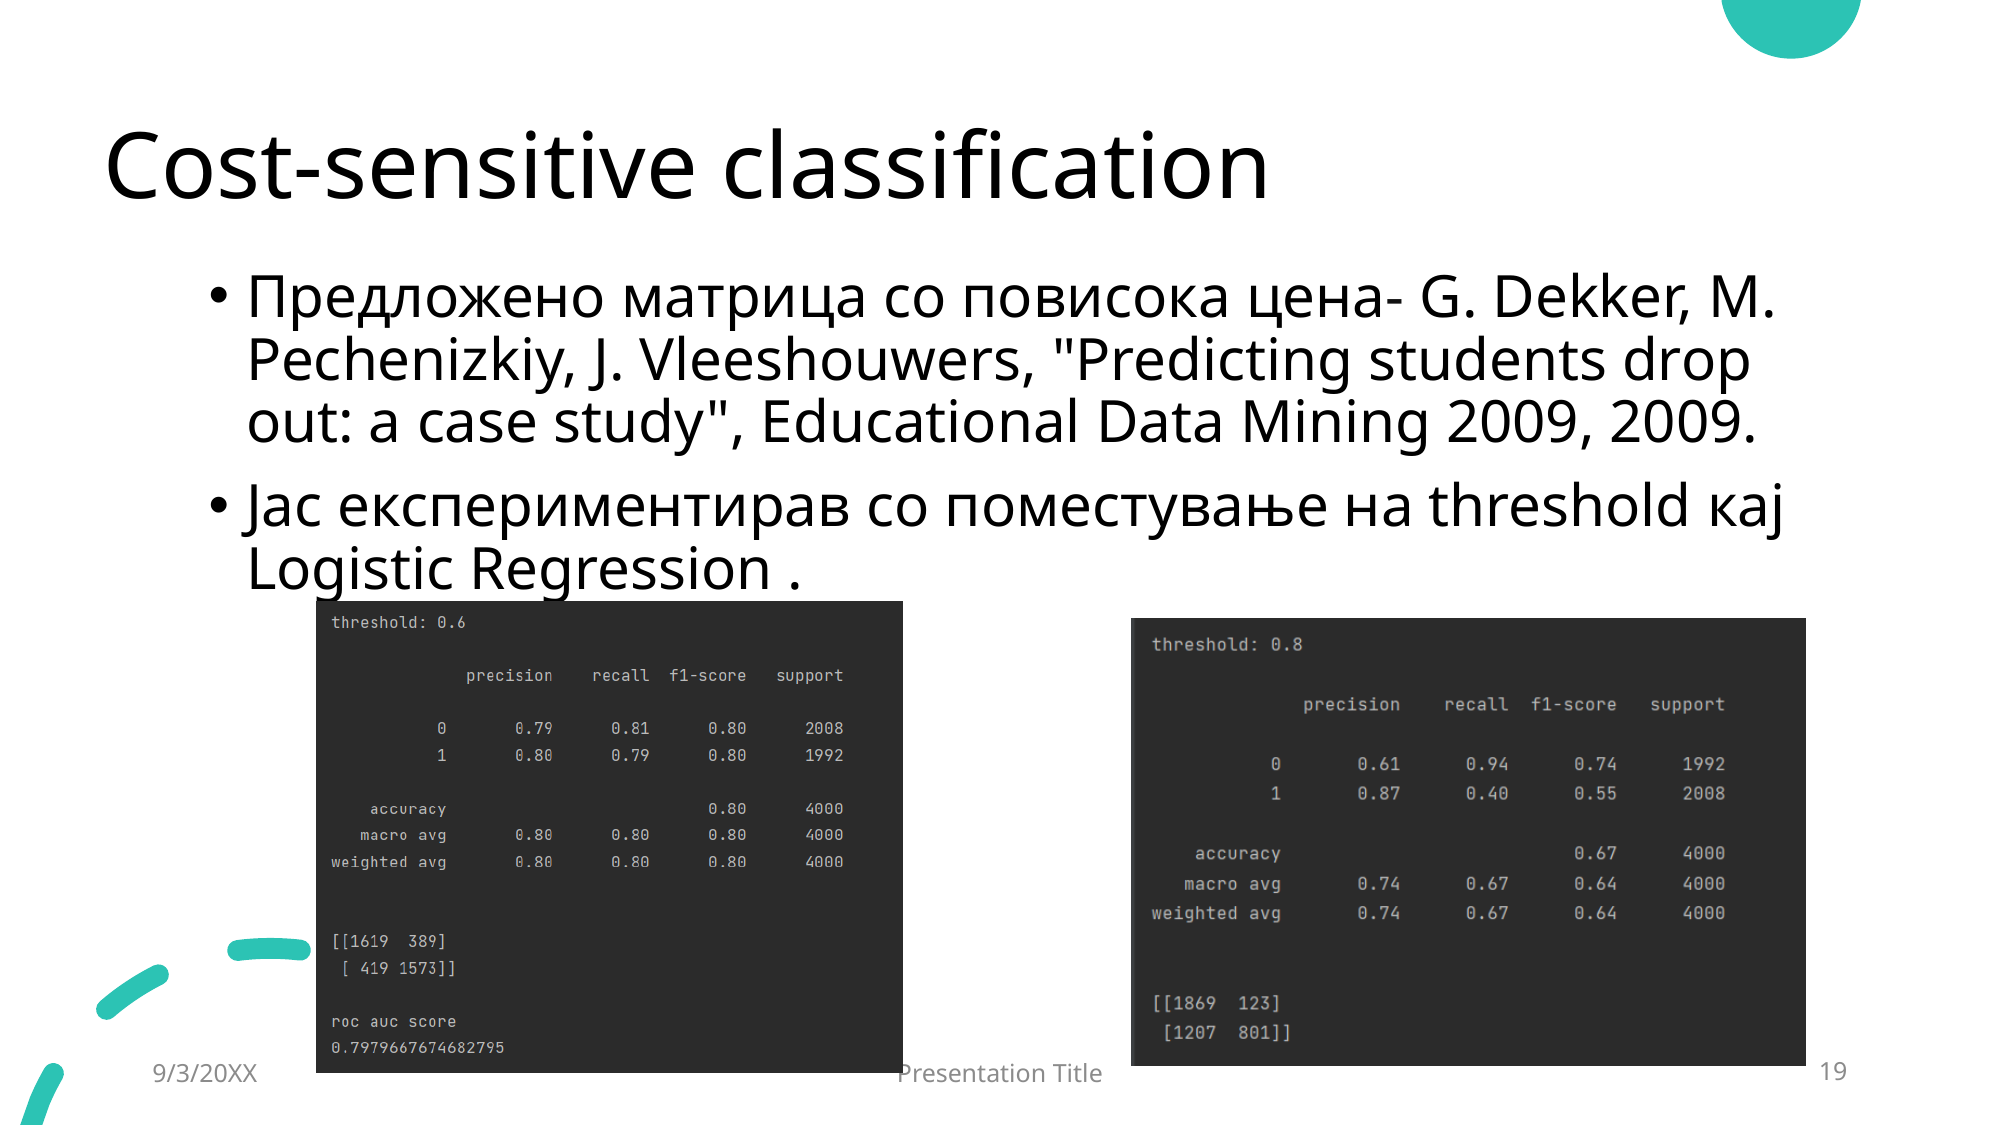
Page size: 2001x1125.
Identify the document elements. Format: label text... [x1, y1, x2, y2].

list Предложено матрица со повисока цена- G. Dekker, M. Pechenizkiy, J. Vleeshouwers, "Predicting students drop out: a case study", Educational Data Mining 2009, 2009. Јас експериментирав со поместување на threshold кај Logistic Regression . [193, 259, 1806, 947]
footer Presentation Title [662, 1042, 1338, 1103]
picture [316, 601, 903, 1073]
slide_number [137, 1042, 588, 1103]
slide_number 19 [1412, 1042, 1863, 1103]
picture [1130, 618, 1806, 1066]
title Cost-sensitive classification [88, 59, 1814, 278]
